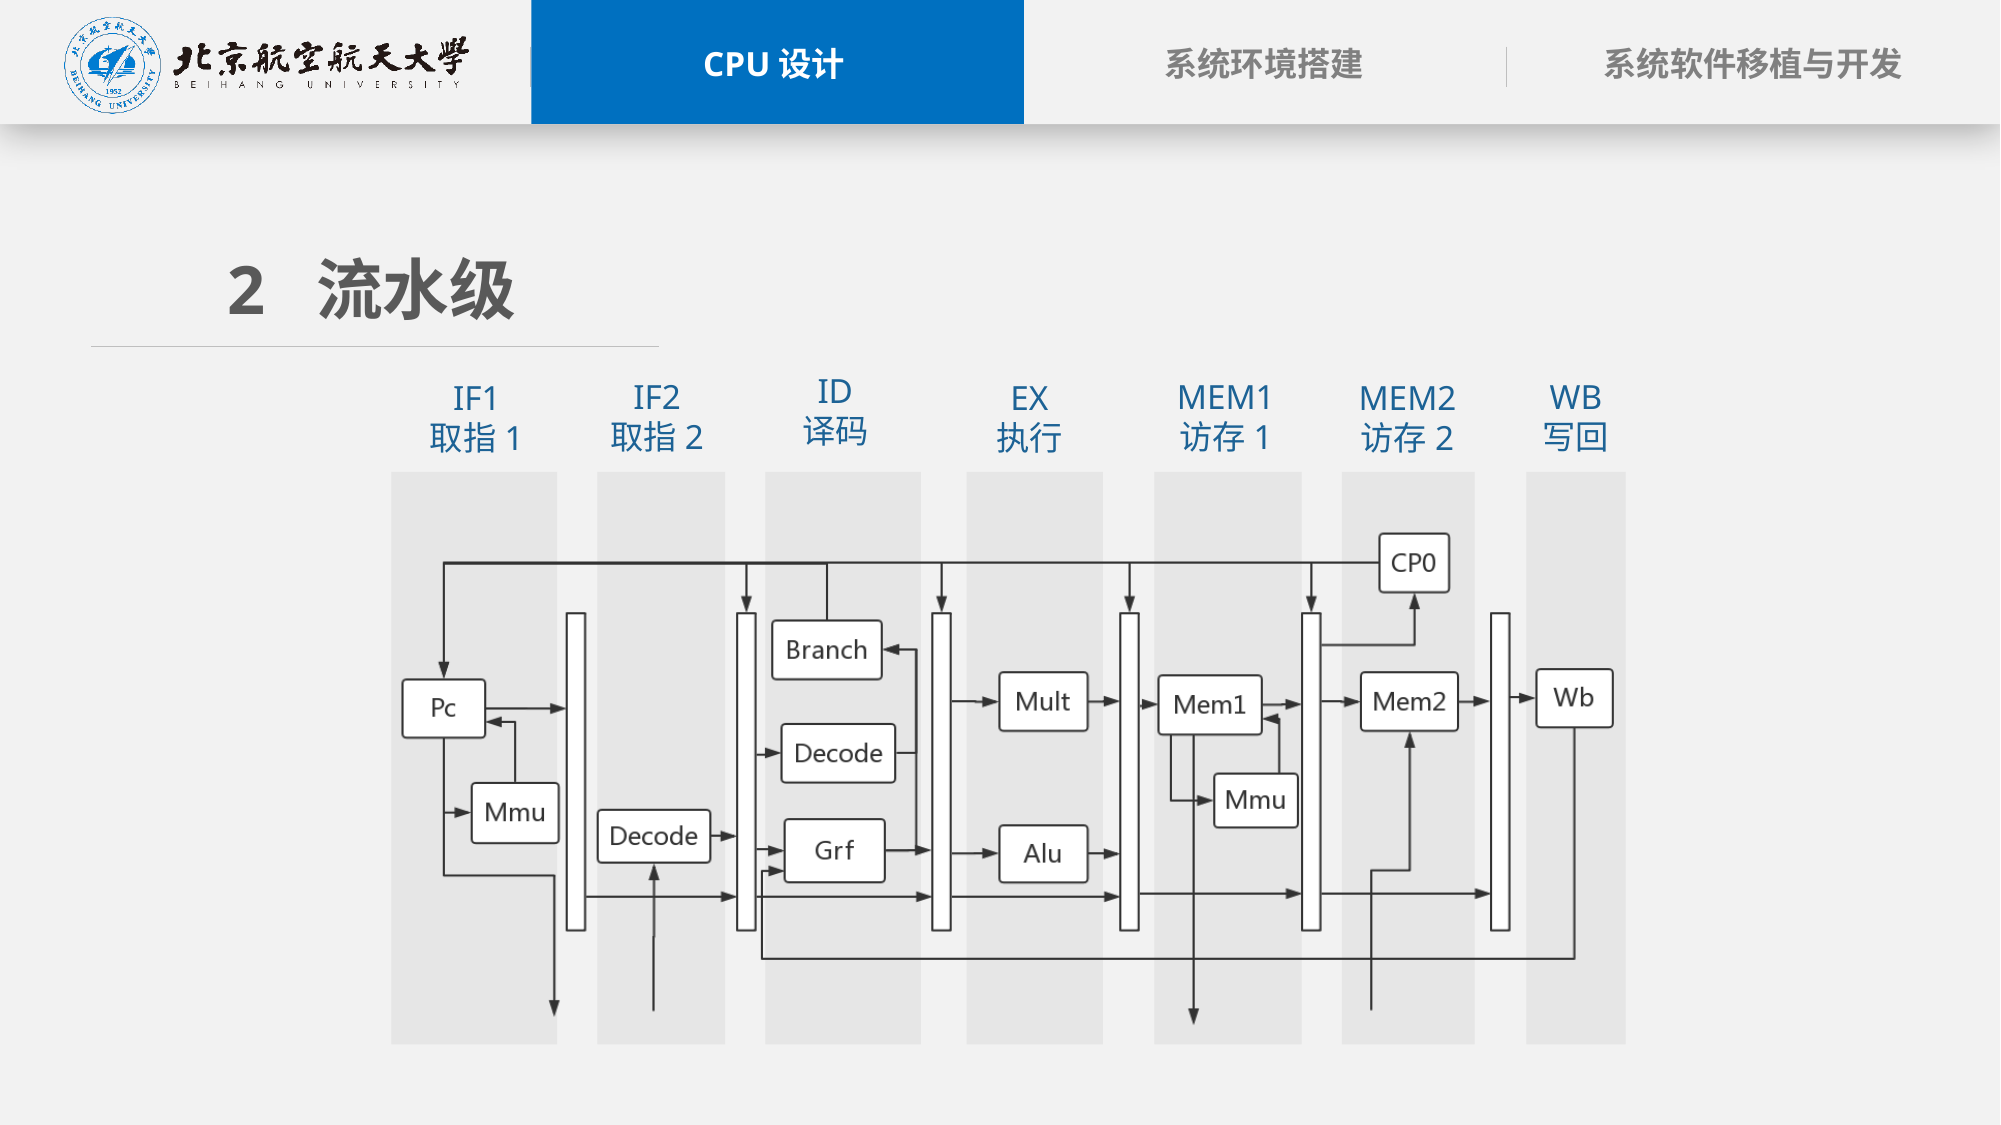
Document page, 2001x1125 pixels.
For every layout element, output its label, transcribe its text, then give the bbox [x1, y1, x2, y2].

text_box CPU设计 [663, 35, 885, 91]
text_box [0, 0, 530, 125]
text_box 系统软件移植与开发 [1594, 35, 1912, 91]
picture [59, 13, 474, 117]
text_box [1025, 0, 2000, 125]
text_box 2 流水级 [86, 240, 658, 336]
text_box [530, 0, 1025, 125]
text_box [353, 362, 1647, 1054]
text_box 系统环境搭建 [1154, 35, 1375, 91]
